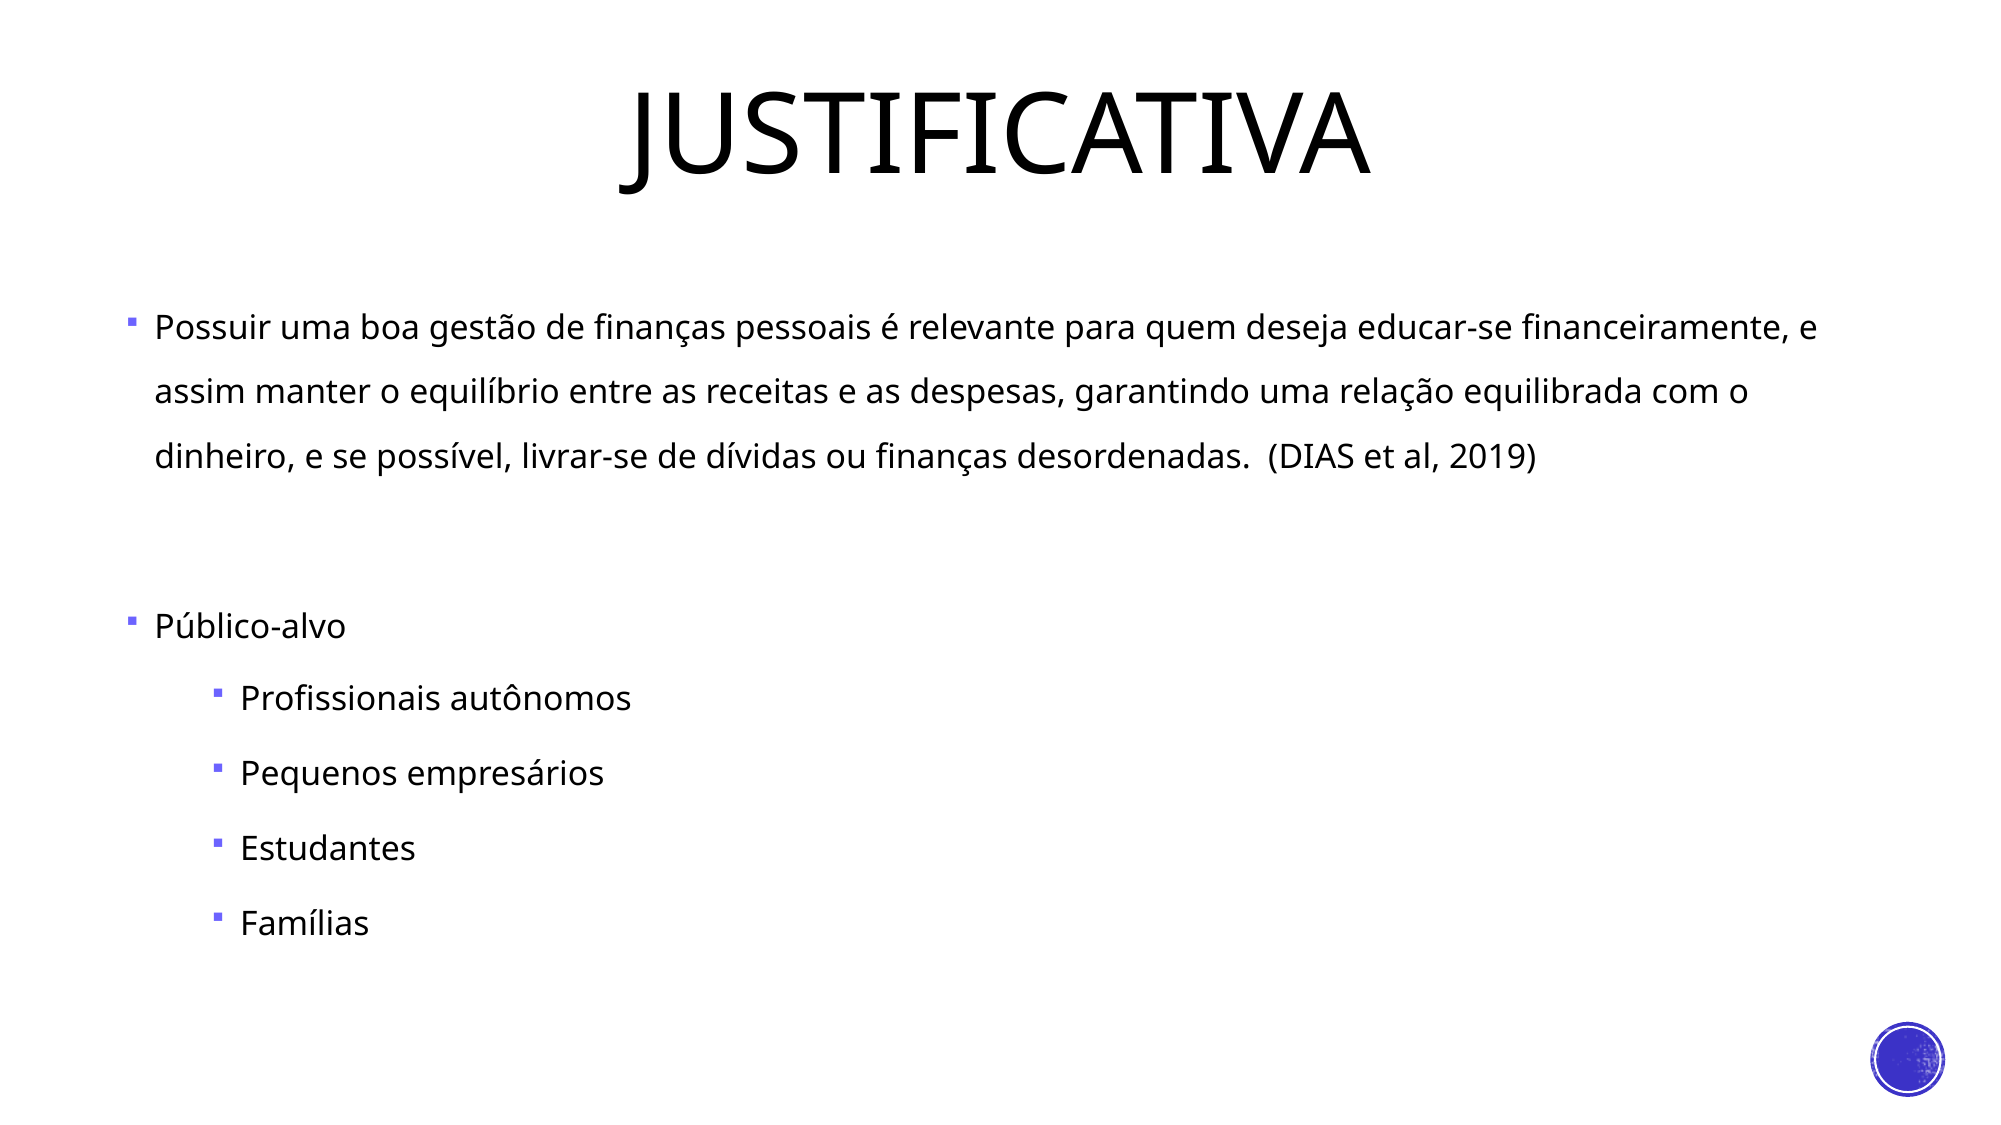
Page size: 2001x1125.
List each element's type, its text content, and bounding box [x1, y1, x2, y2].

list Possuir uma boa gestão de finanças pessoais é relevante para quem deseja educar-se financeiramente, e assim manter o equilíbrio entre as receitas e as despesas, garantindo uma relação equilibrada com o dinheiro, e se possível, livrar-se de dívidas ou finanças desordenadas. (DIAS et al, 2019) Público-alvo Profissionais autônomos Pequenos empresários Estudantes Famílias [110, 212, 1840, 997]
title justificativa [175, 16, 1826, 212]
